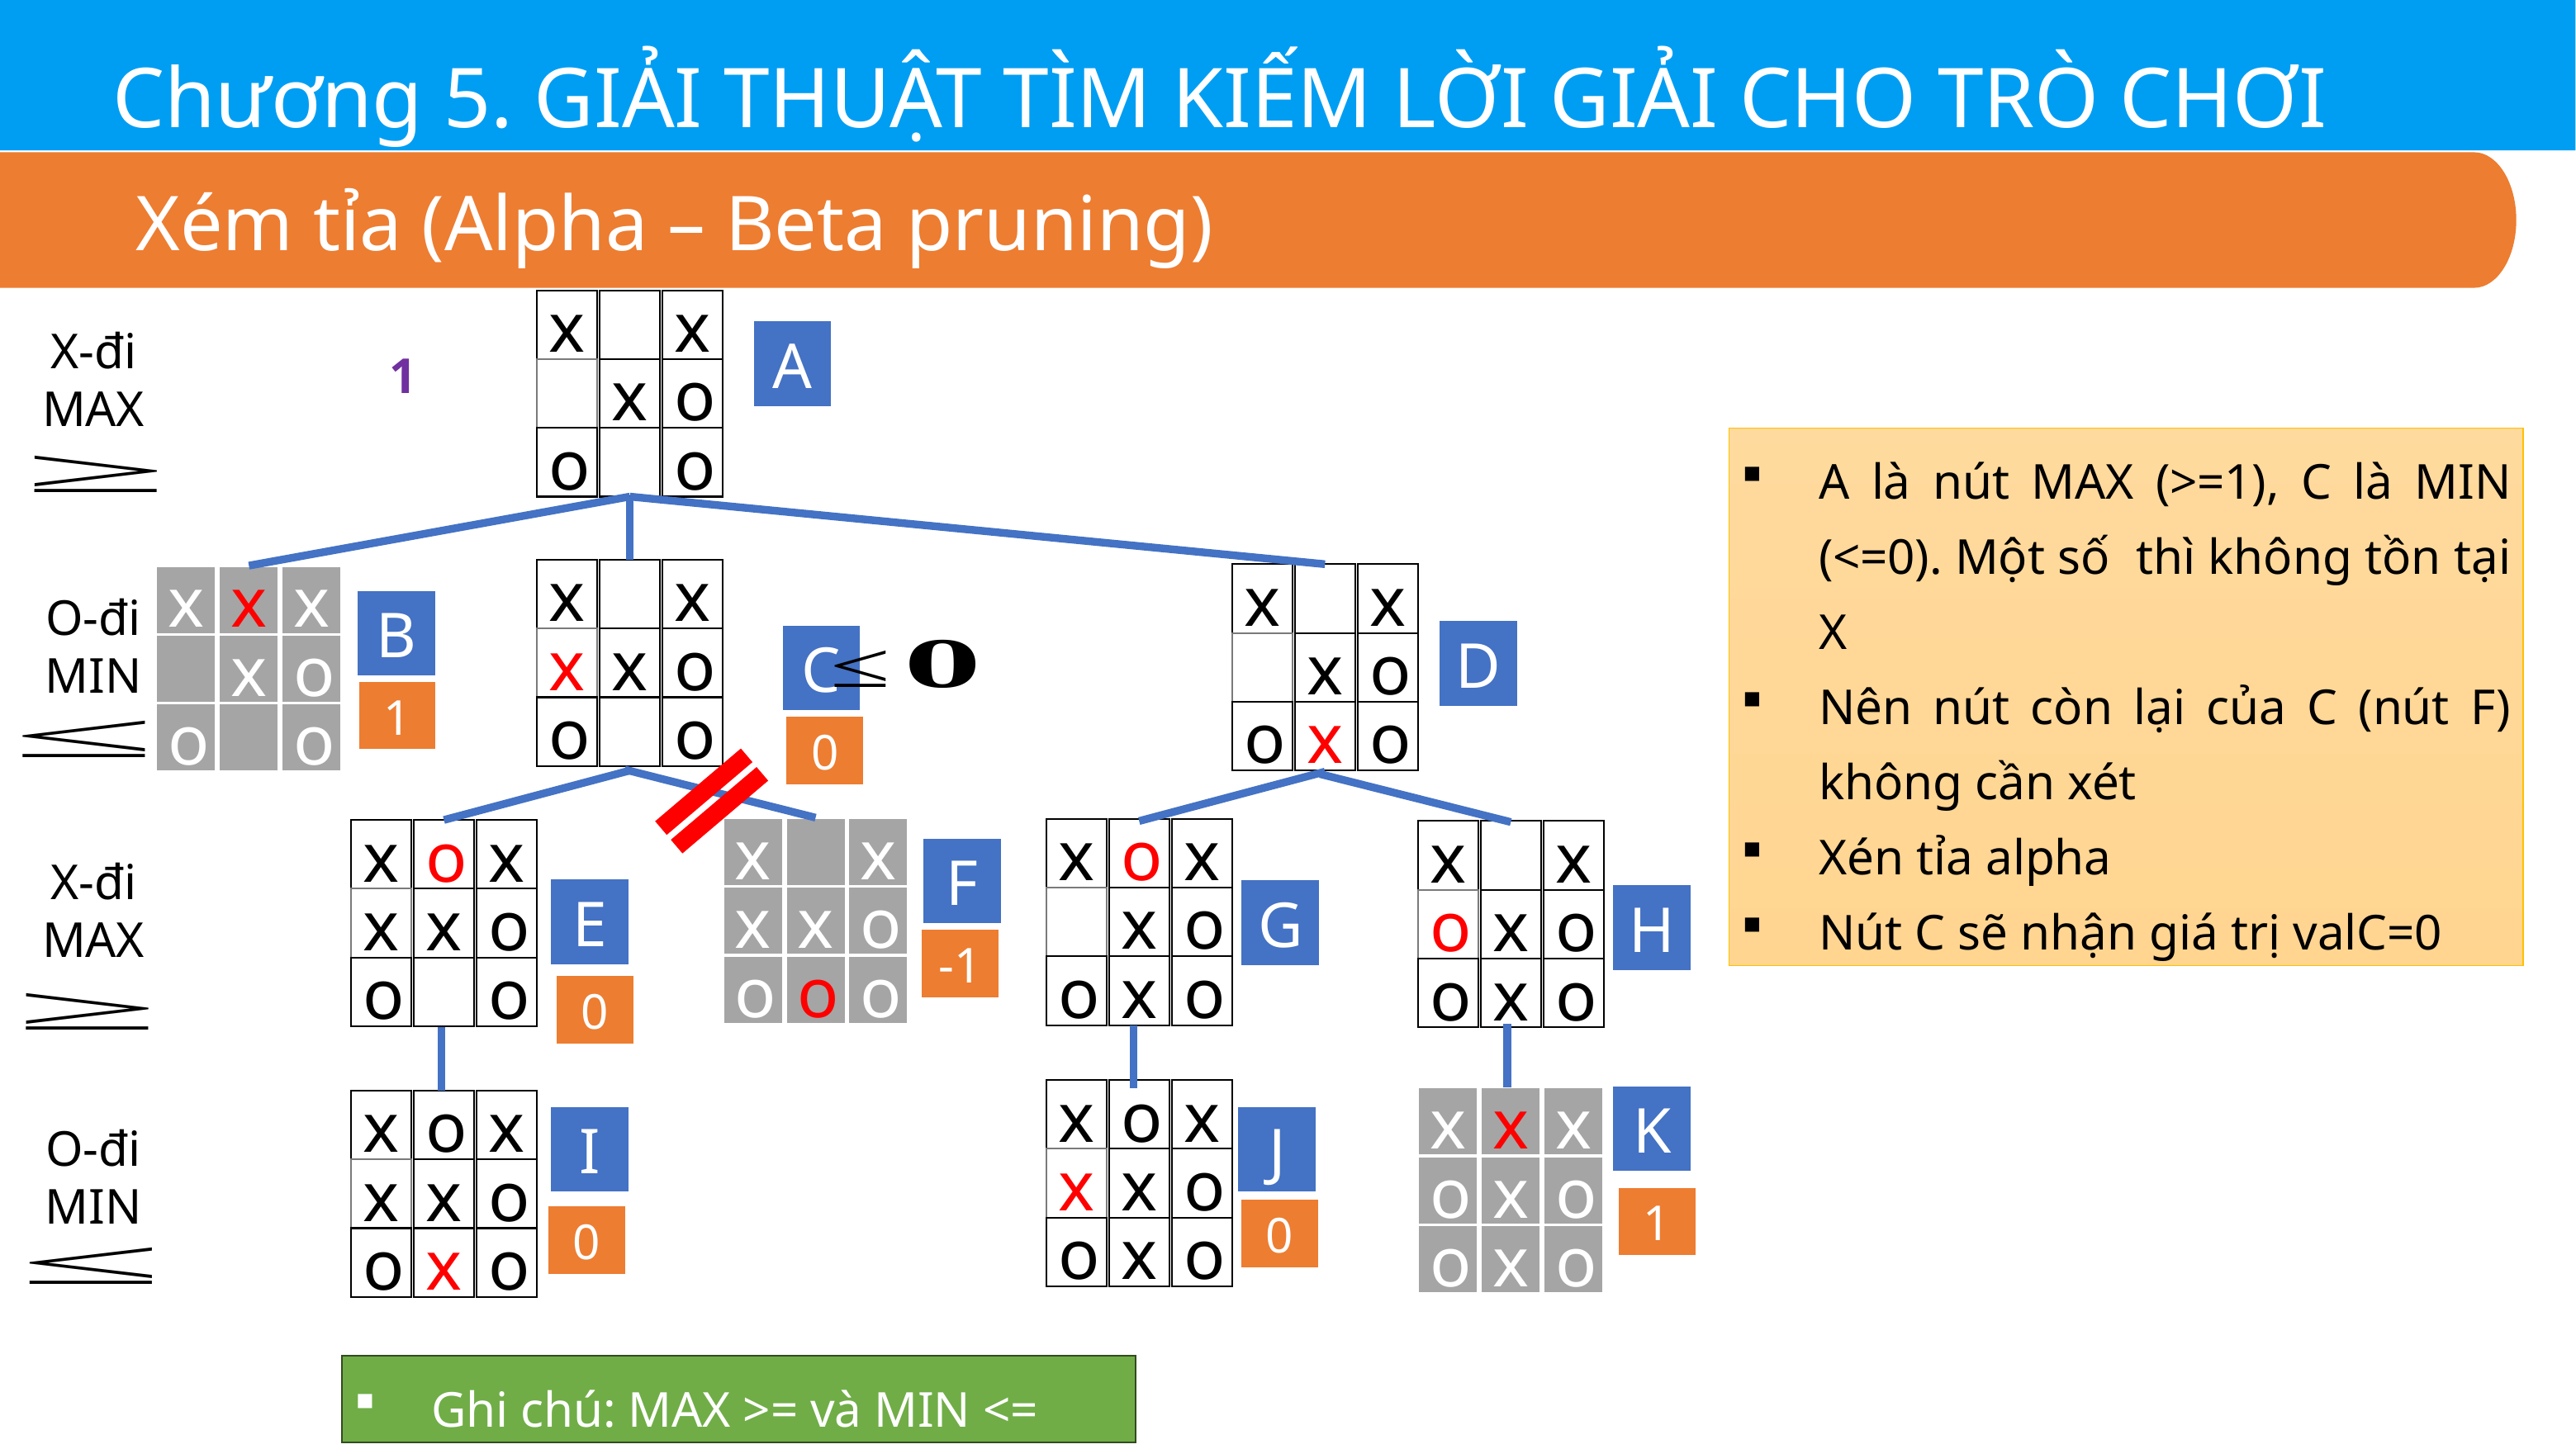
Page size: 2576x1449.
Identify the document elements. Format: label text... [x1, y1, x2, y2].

text_box F [922, 836, 1003, 925]
text_box H [1611, 883, 1692, 972]
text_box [2498, 485, 2502, 492]
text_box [444, 770, 630, 821]
text_box -1 [919, 927, 1001, 1000]
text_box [1880, 485, 1889, 495]
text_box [536, 290, 723, 496]
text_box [350, 820, 537, 1027]
text_box A [752, 320, 833, 408]
text_box B [356, 589, 437, 677]
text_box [1941, 485, 1954, 495]
text_box 1 [1616, 1185, 1698, 1257]
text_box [2433, 485, 2439, 492]
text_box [2389, 485, 2419, 495]
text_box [2453, 485, 2464, 495]
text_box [1958, 485, 1967, 495]
text_box 0 [784, 714, 866, 787]
text_box G [1240, 878, 1321, 967]
text_box Ghi chú: MAX >= và MIN <= [341, 1355, 1136, 1443]
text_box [2124, 485, 2159, 495]
text_box E [549, 878, 630, 966]
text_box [1890, 486, 1902, 495]
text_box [2100, 485, 2114, 495]
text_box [2308, 485, 2357, 495]
text_box D [1438, 619, 1519, 708]
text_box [2361, 485, 2371, 495]
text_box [2423, 485, 2432, 495]
text_box Chương 5. GIẢI THUẬT TÌM KIẾM LỜI GIẢI CHO TRÒ CHƠI [111, 43, 2434, 144]
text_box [722, 817, 908, 1025]
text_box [2468, 485, 2479, 495]
text_box 1 [356, 680, 439, 752]
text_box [1906, 485, 1937, 495]
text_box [2001, 485, 2036, 495]
text_box K [1611, 1084, 1692, 1172]
text_box 0 [554, 973, 636, 1046]
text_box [1046, 1080, 1232, 1287]
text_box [2242, 485, 2260, 495]
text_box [624, 769, 816, 818]
text_box 0 [1239, 1197, 1321, 1270]
text_box X-đi MAX [0, 314, 204, 443]
text_box [671, 818, 722, 854]
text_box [1417, 1087, 1604, 1294]
text_box J [1236, 1106, 1317, 1193]
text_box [629, 496, 1326, 565]
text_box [249, 496, 630, 566]
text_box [2050, 485, 2056, 492]
text_box O-đi MIN [0, 580, 155, 709]
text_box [1988, 485, 1997, 495]
text_box O-đi MIN [0, 1111, 204, 1240]
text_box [2372, 486, 2384, 495]
text_box I [549, 1106, 630, 1193]
text_box [716, 748, 753, 769]
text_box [2070, 485, 2080, 495]
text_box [1417, 821, 1604, 1028]
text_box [2040, 485, 2049, 495]
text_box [2162, 484, 2237, 495]
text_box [2507, 485, 2522, 495]
text_box 0 [546, 1204, 628, 1276]
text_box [2056, 485, 2066, 495]
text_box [1139, 771, 1326, 822]
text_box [1844, 485, 1876, 495]
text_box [1971, 485, 1984, 495]
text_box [2263, 485, 2308, 495]
text_box [0, 0, 2576, 151]
text_box [655, 818, 687, 836]
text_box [2439, 485, 2449, 495]
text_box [536, 565, 723, 766]
text_box C [780, 624, 861, 712]
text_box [1046, 818, 1232, 1025]
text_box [1231, 564, 1418, 771]
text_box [2113, 485, 2126, 495]
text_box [350, 1090, 537, 1297]
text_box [2483, 485, 2499, 495]
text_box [1320, 774, 1511, 822]
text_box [1824, 488, 1843, 495]
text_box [155, 566, 342, 773]
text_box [2080, 488, 2099, 495]
text_box X-đi MAX [0, 845, 204, 973]
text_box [1729, 485, 1824, 495]
